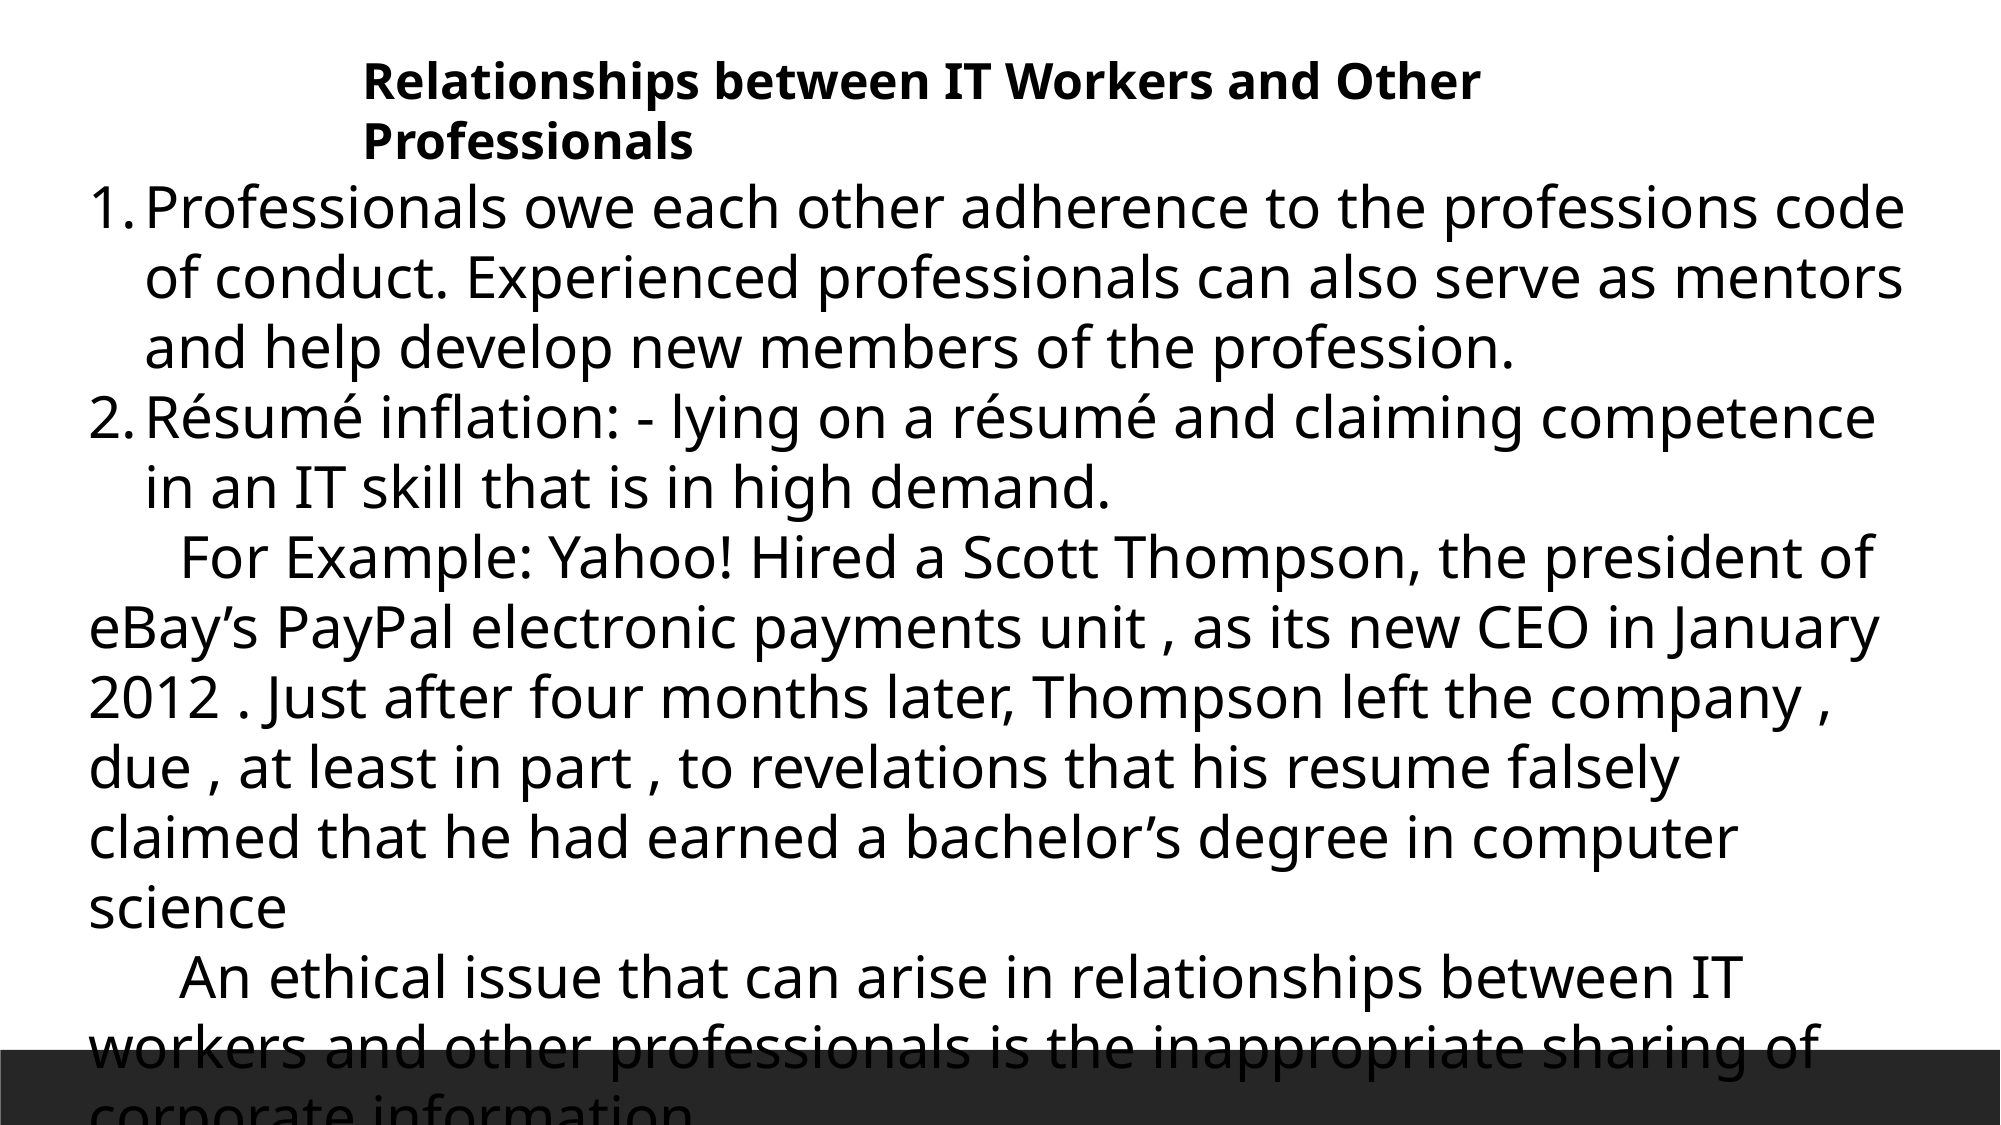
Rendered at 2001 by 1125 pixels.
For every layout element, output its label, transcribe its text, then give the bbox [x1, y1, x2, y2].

text_box Relationships between IT Workers and Other Professionals [348, 42, 1640, 162]
text_box Professionals owe each other adherence to the professions code of conduct. Experienced professionals can also serve as mentors and help develop new members of the profession. Résumé inflation: - lying on a résumé and claiming competence in an IT skill that is in high demand. For Example: Yahoo! Hired a Scott Thompson, the president of eBay’s PayPal electronic payments unit , as its new CEO in January 2012 . Just after four months later, Thompson left the company , due , at least in part , to revelations that his resume falsely claimed that he had earned a bachelor’s degree in computer science An ethical issue that can arise in relationships between IT workers and other professionals is the inappropriate sharing of corporate information. [73, 162, 1922, 1125]
